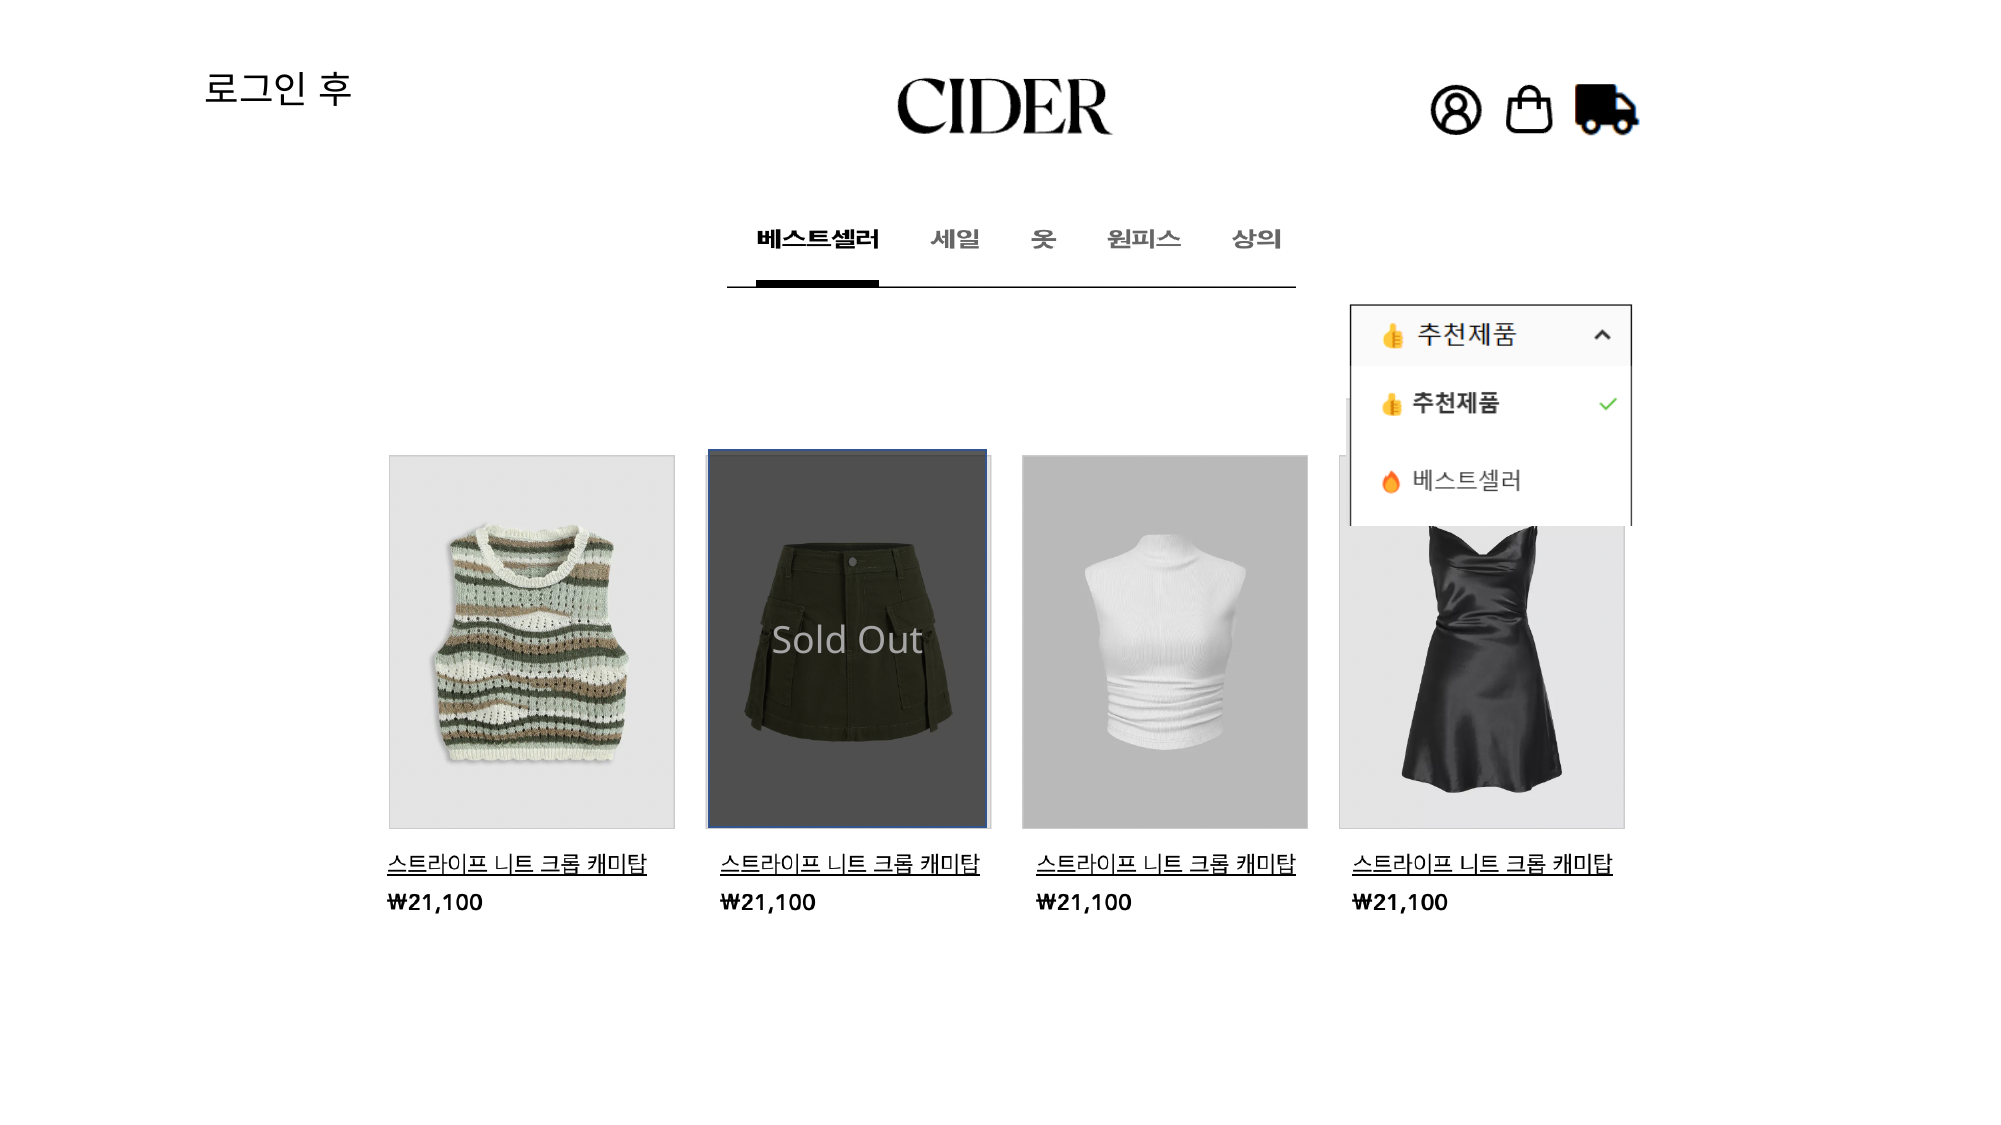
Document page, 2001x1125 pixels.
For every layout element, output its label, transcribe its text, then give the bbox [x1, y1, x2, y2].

picture [727, 199, 1296, 294]
picture [1430, 83, 1484, 136]
picture [362, 301, 1641, 920]
picture [896, 77, 1115, 136]
picture [1504, 83, 1554, 136]
picture [1575, 83, 1641, 136]
text_box 로그인 후 [190, 58, 387, 119]
